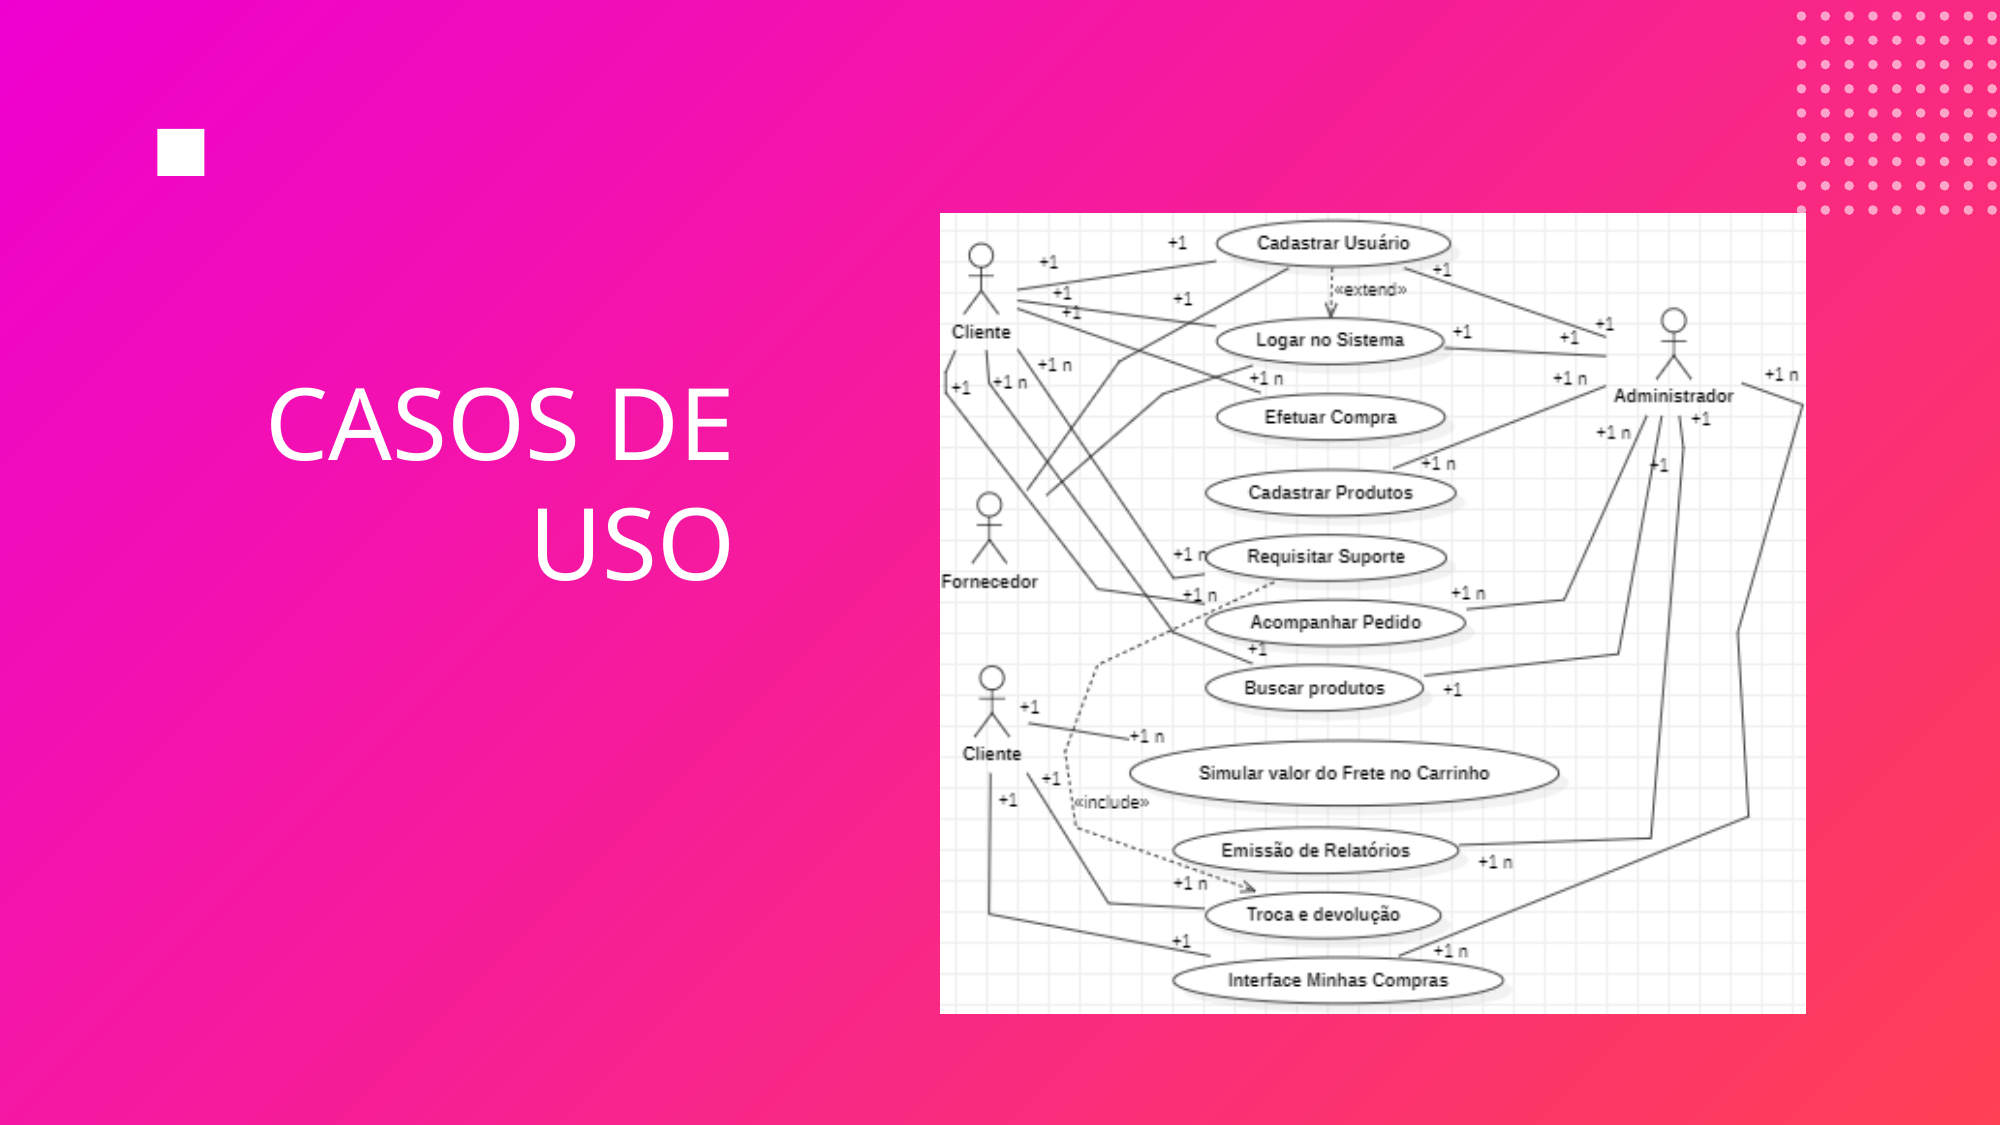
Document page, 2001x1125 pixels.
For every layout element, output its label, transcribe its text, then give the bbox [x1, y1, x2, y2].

picture [940, 212, 1806, 1015]
title CASOS DE USO [68, 366, 751, 595]
